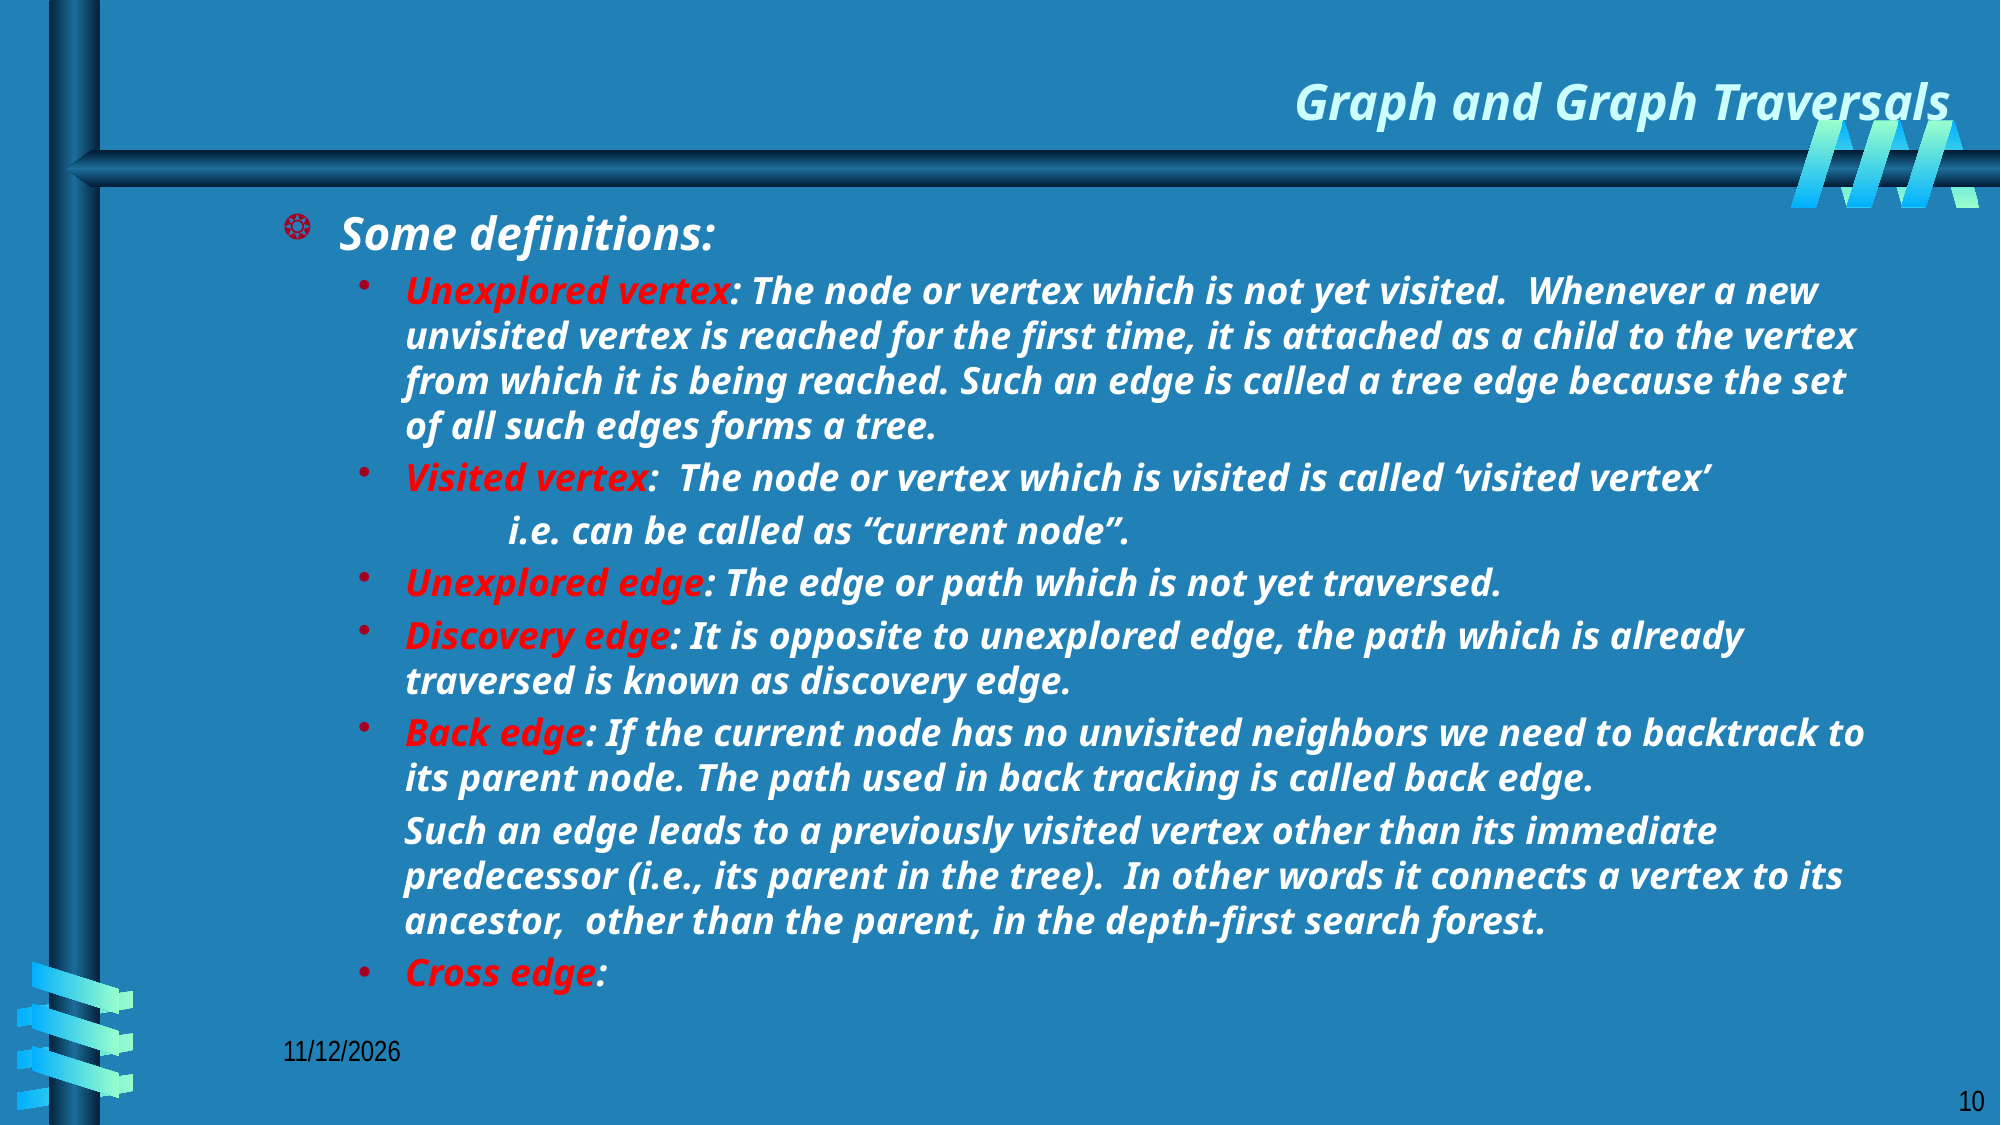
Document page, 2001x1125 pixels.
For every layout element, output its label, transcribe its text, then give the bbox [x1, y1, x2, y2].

list Some definitions: Unexplored vertex: The node or vertex which is not yet visited. Whenever a new unvisited vertex is reached for the first time, it is attached as a child to the vertex from which it is being reached. Such an edge is called a tree edge because the set of all such edges forms a tree. Visited vertex: The node or vertex which is visited is called ‘visited vertex’ i.e. can be called as “current node”. Unexplored edge: The edge or path which is not yet traversed. Discovery edge: It is opposite to unexplored edge, the path which is already traversed is known as discovery edge. Back edge: If the current node has no unvisited neighbors we need to backtrack to its parent node. The path used in back tracking is called back edge. Such an edge leads to a previously visited vertex other than its immediate predecessor (i.e., its parent in the tree). In other words it connects a vertex to its ancestor, other than the parent, in the depth-first search forest. Cross edge: [268, 196, 1889, 966]
slide_number 10 [1583, 1074, 2000, 1125]
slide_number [268, 1025, 685, 1100]
title Graph and Graph Traversals [133, 24, 1967, 138]
